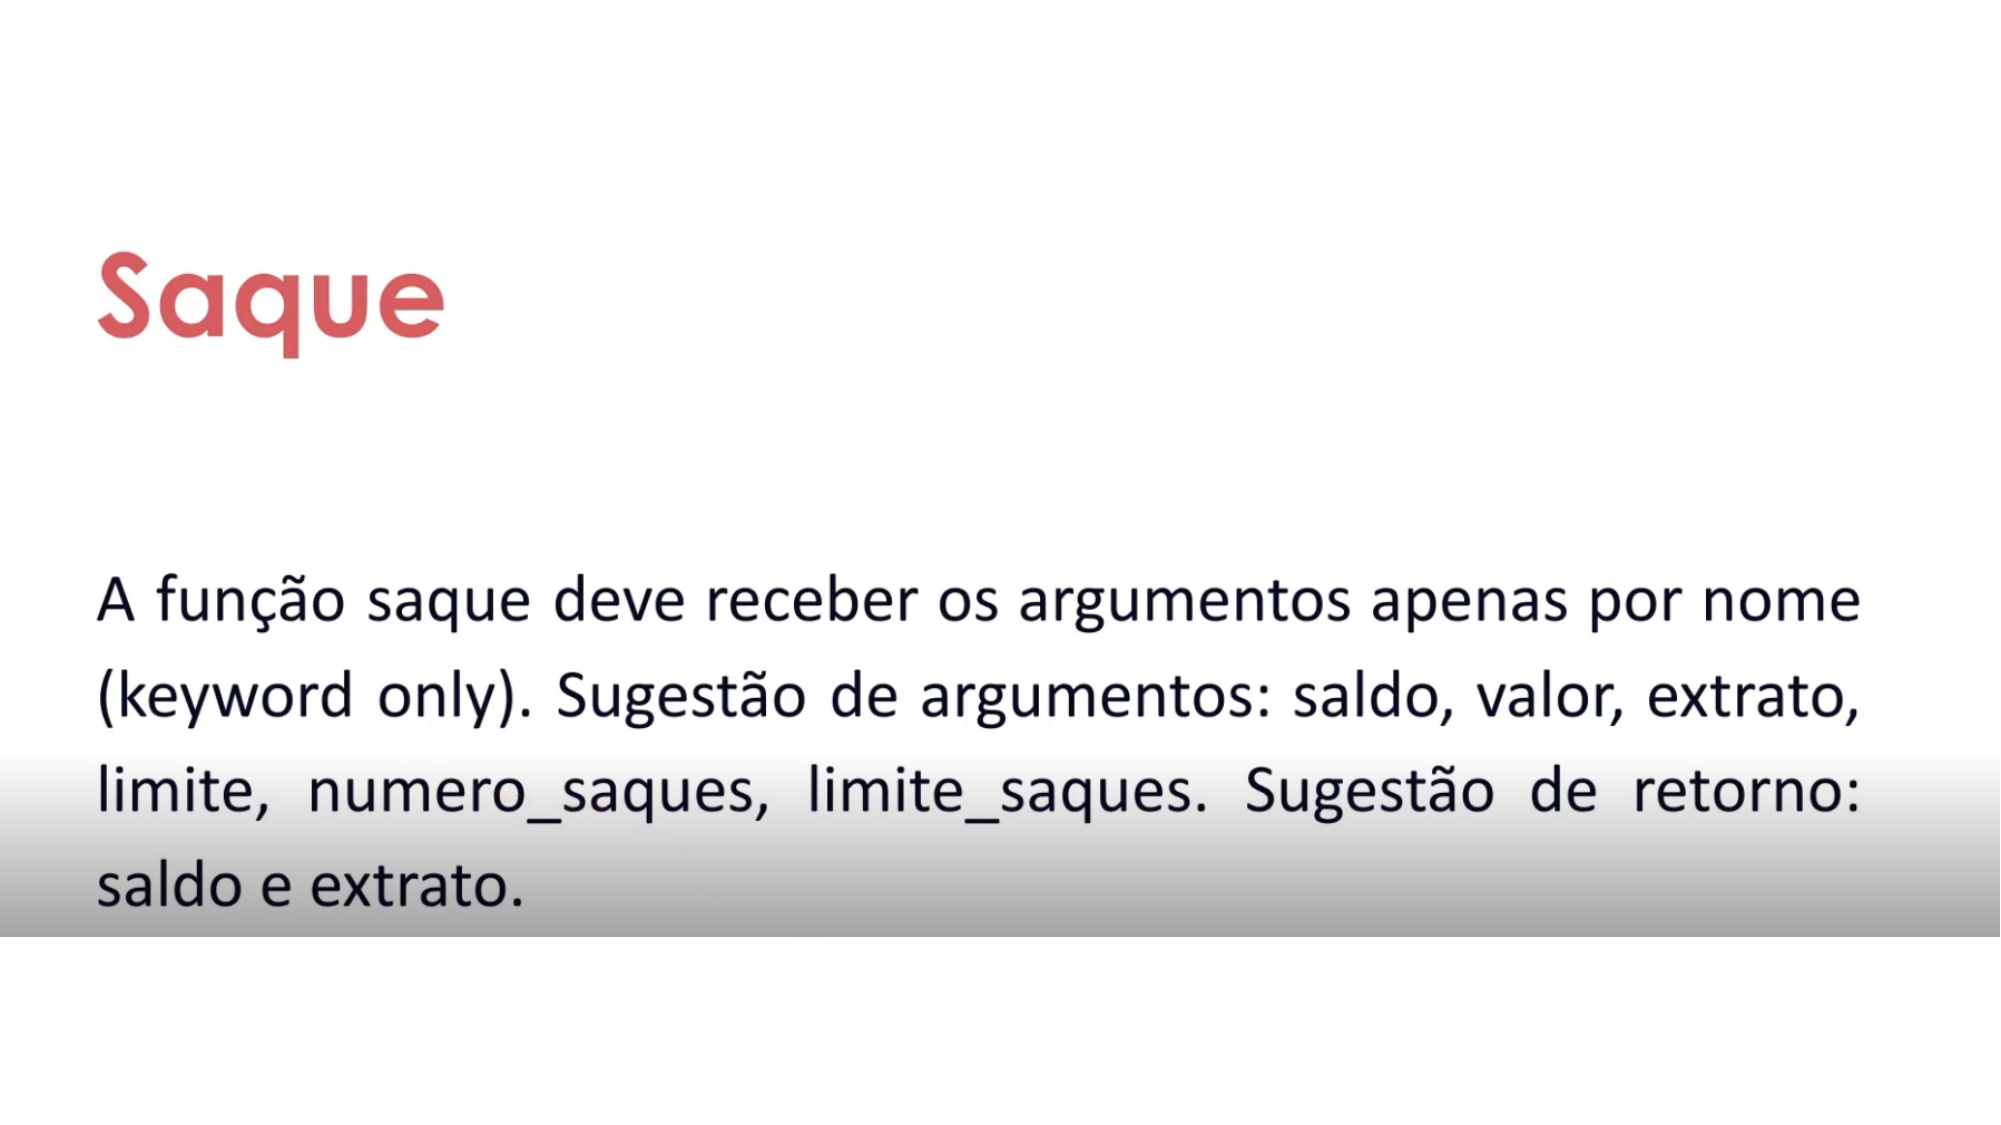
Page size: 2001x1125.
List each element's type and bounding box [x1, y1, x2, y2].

picture [0, 188, 2000, 937]
